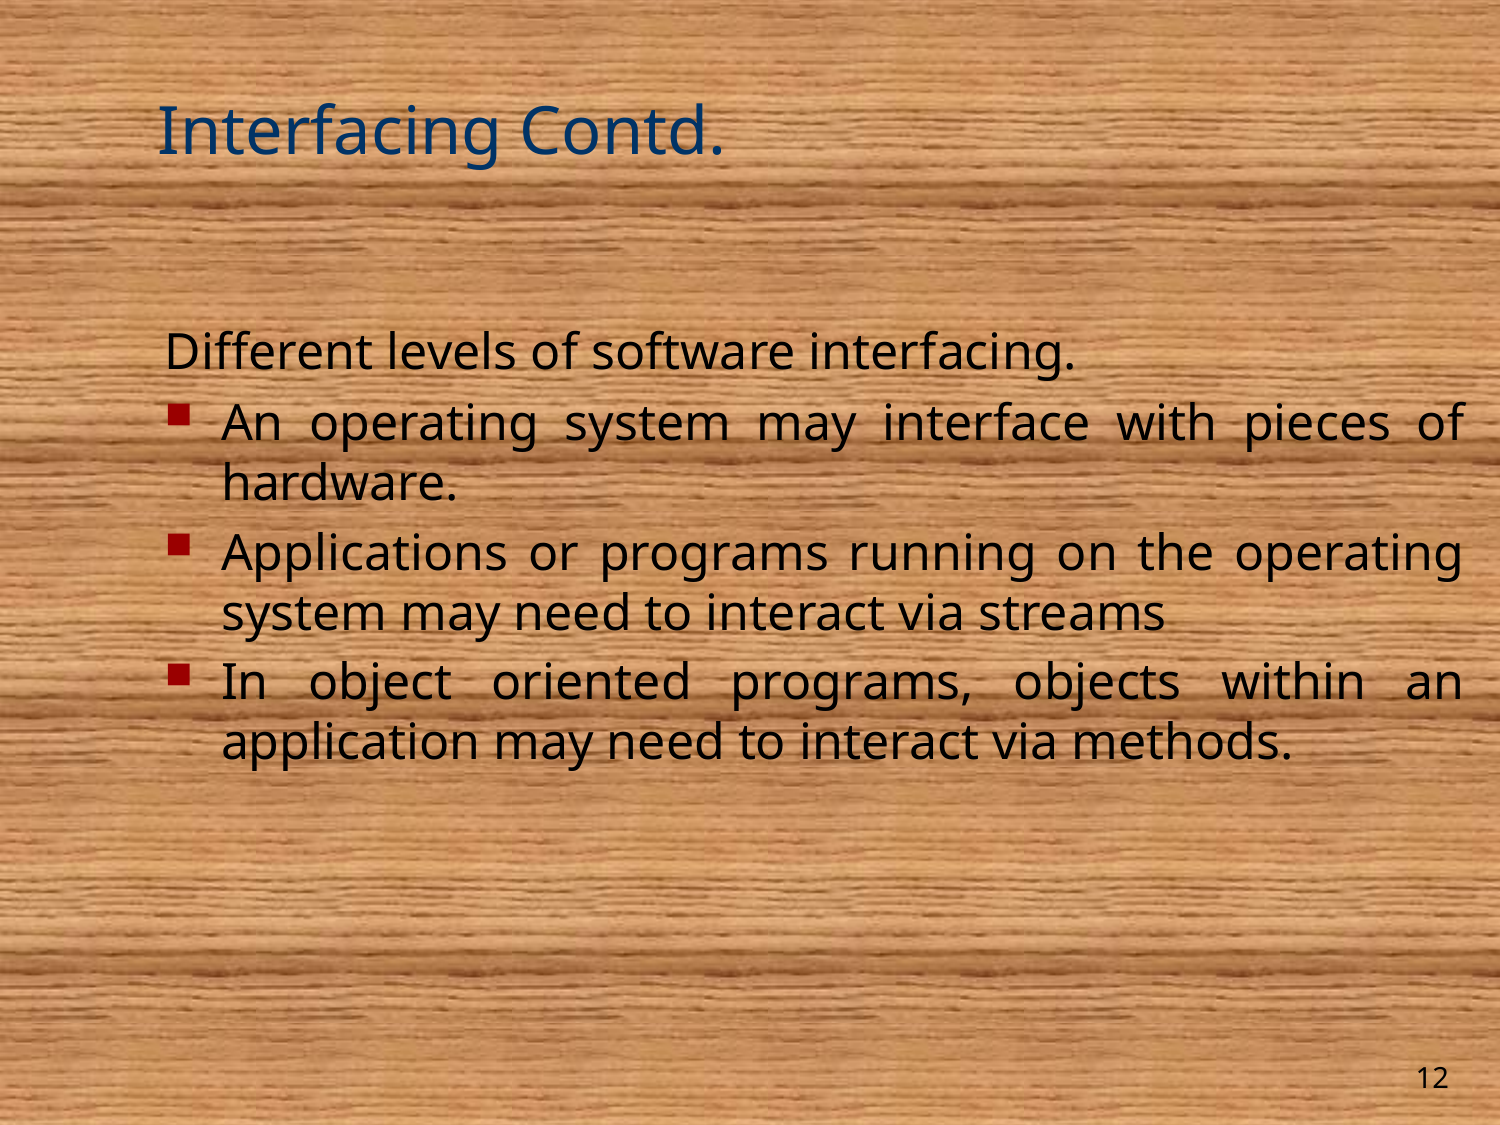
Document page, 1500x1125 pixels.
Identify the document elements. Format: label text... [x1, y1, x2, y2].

list Different levels of software interfacing. An operating system may interface with pieces of hardware. Applications or programs running on the operating system may need to interact via streams In object oriented programs, objects within an application may need to interact via methods. [149, 312, 1481, 1001]
picture [0, 0, 1500, 1125]
title Interfacing Contd. [142, 79, 1483, 176]
slide_number 12 [1151, 1031, 1465, 1107]
